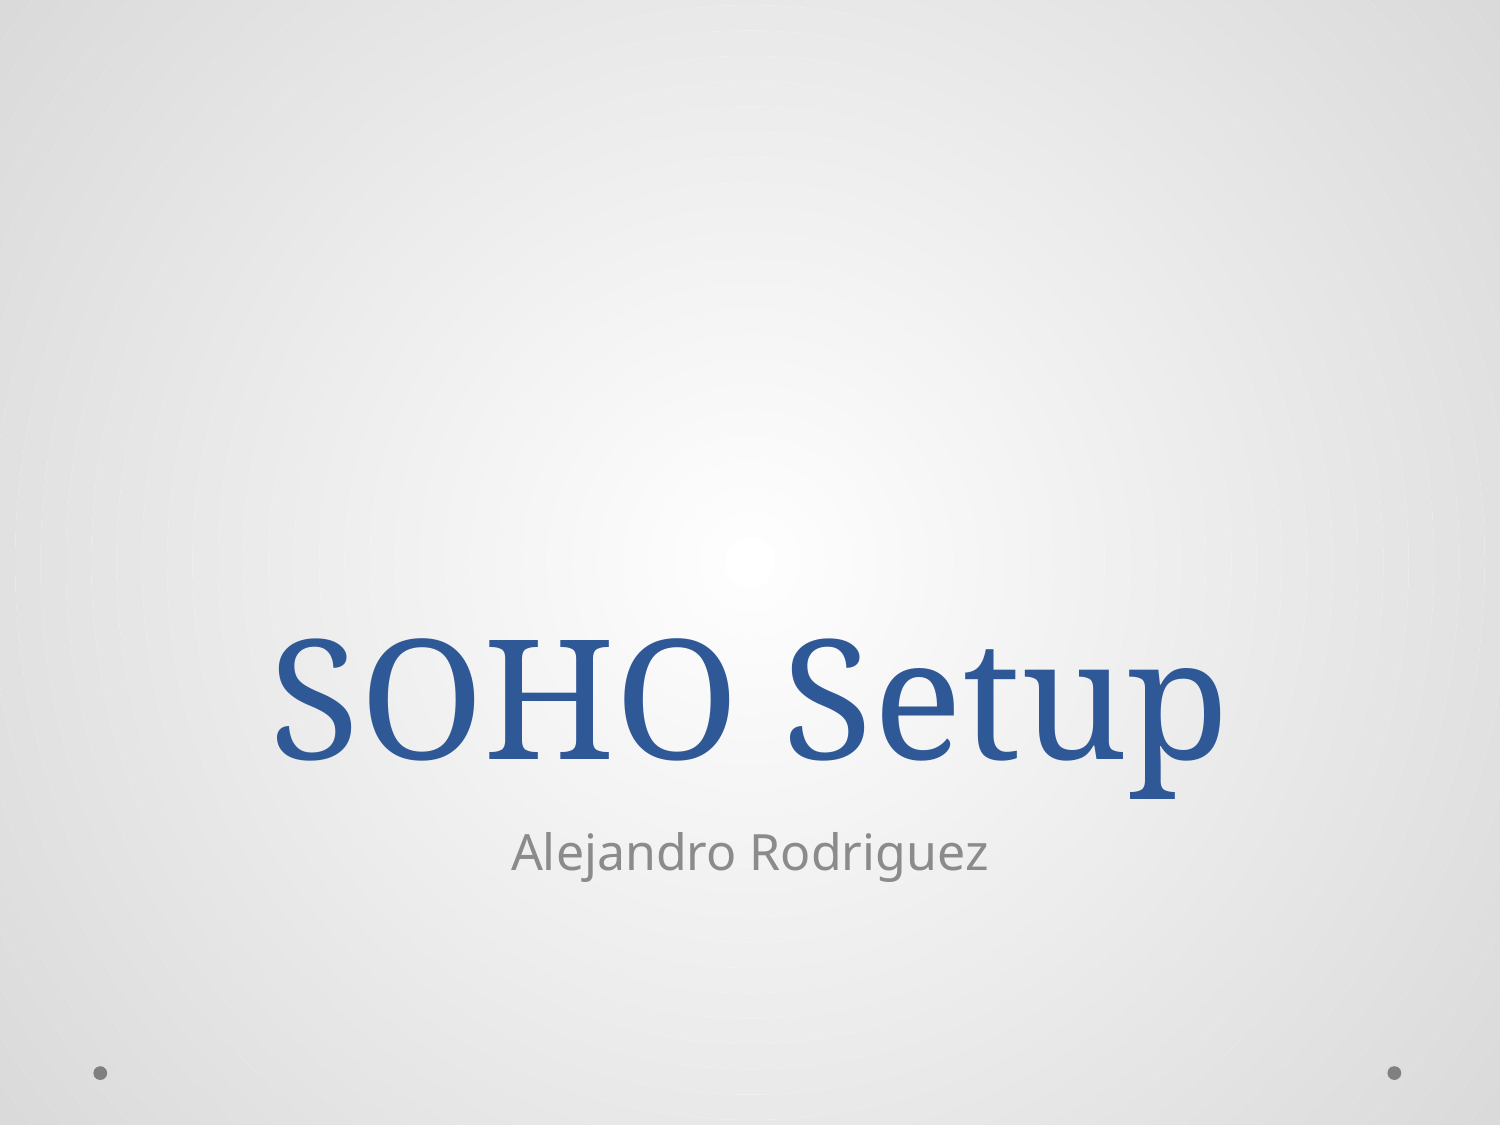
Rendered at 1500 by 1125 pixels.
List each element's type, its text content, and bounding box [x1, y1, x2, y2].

title SOHO Setup [112, 99, 1388, 800]
subtitle Alejandro Rodriguez [225, 812, 1275, 1013]
